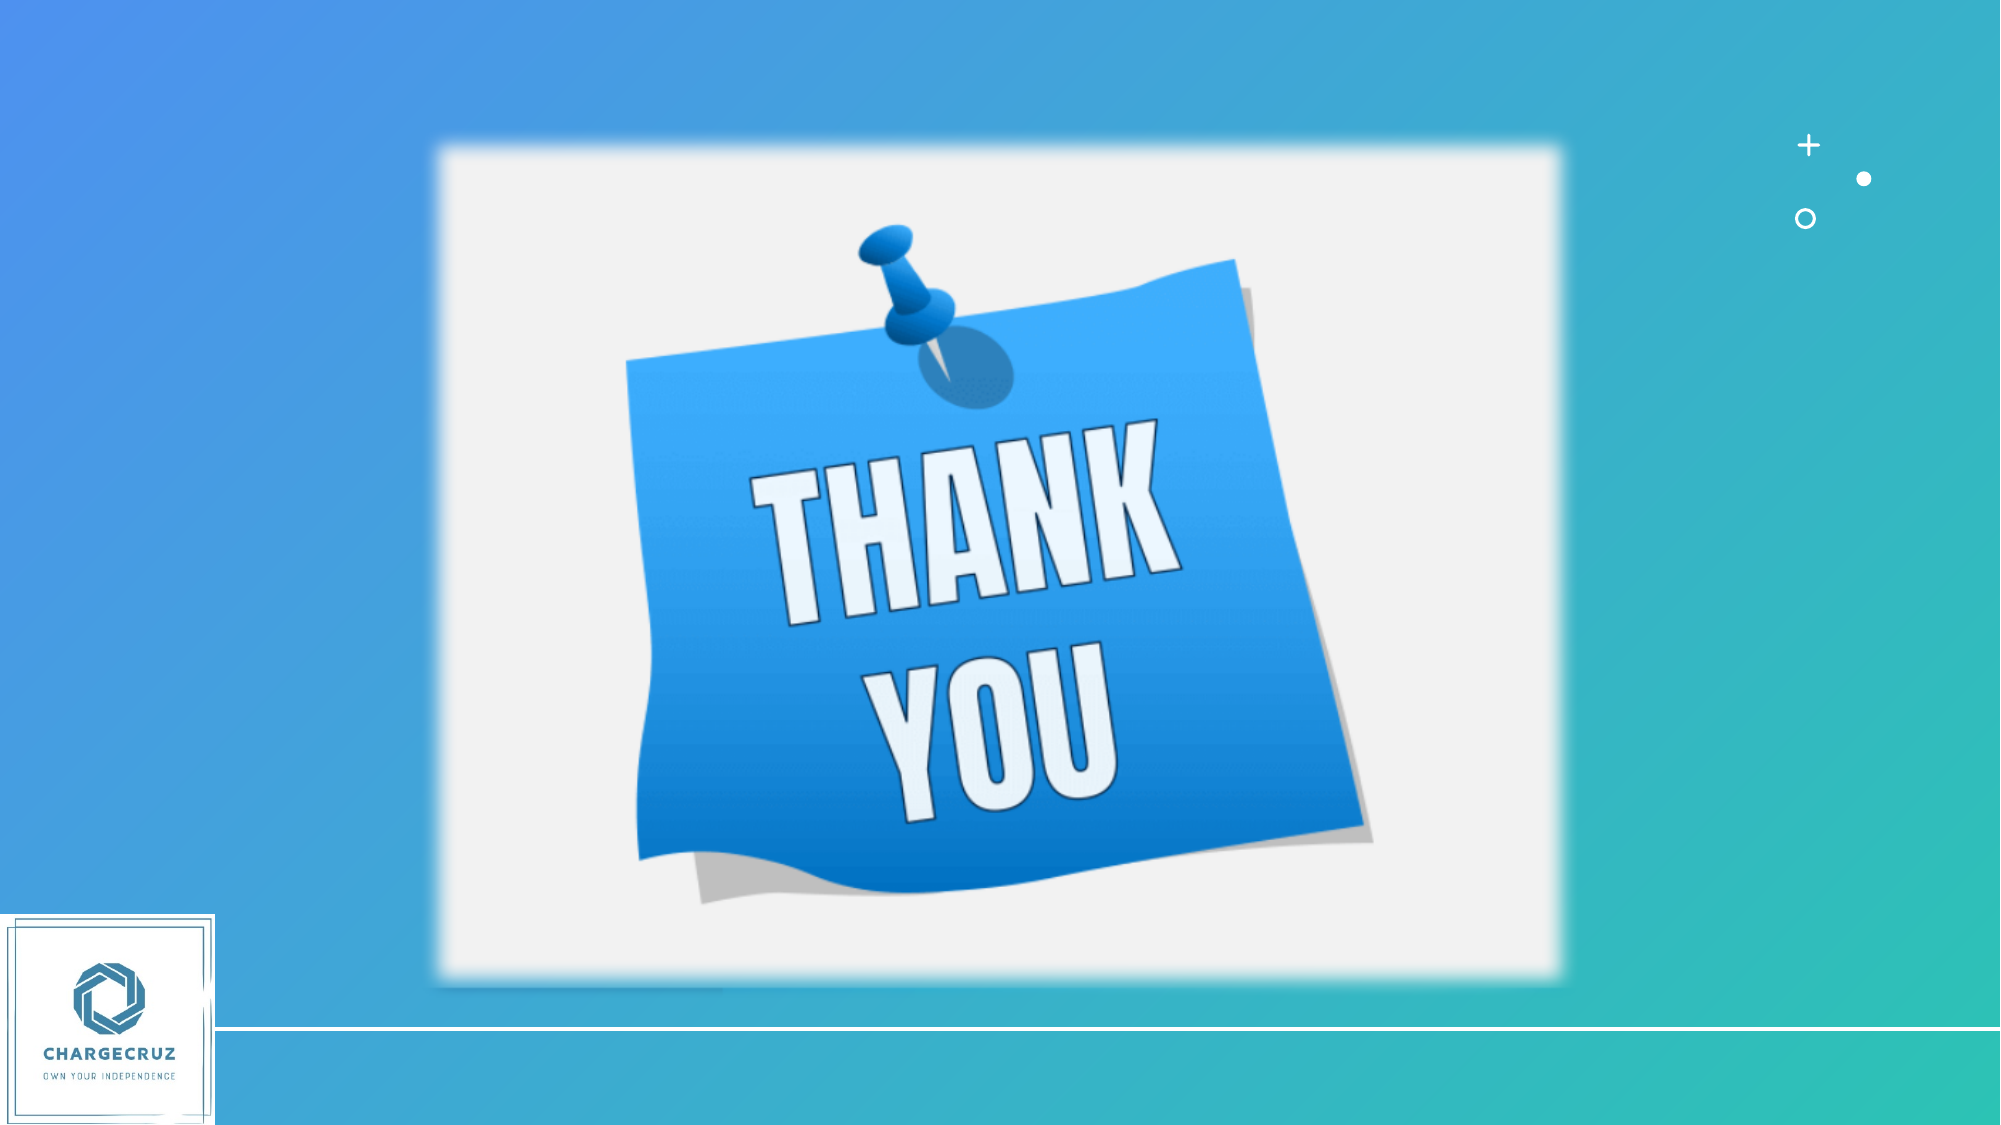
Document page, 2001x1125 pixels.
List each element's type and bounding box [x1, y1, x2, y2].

text_box [1794, 208, 1816, 230]
text_box [1856, 171, 1872, 187]
text_box [0, 0, 2000, 1027]
text_box [215, 1031, 2000, 1125]
text_box [1797, 133, 1821, 157]
picture [0, 914, 215, 1125]
picture [420, 127, 1580, 998]
